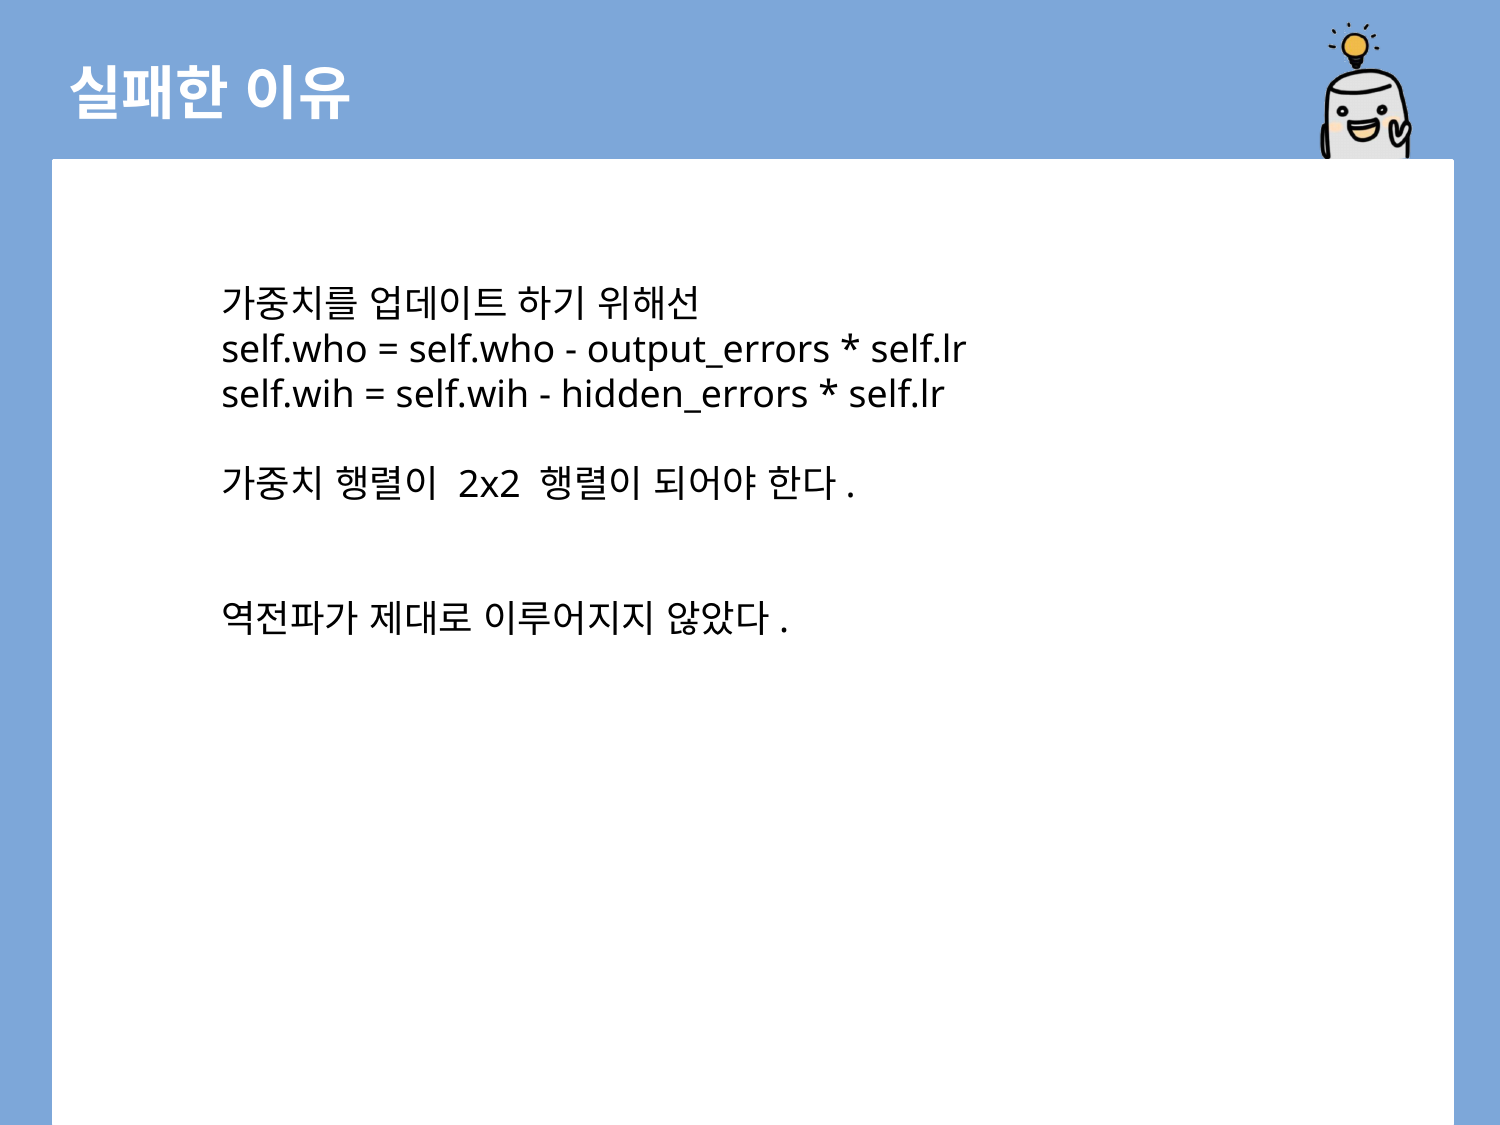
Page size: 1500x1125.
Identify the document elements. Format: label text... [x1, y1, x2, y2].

title 실패한 이유 [53, 40, 1270, 144]
text_box 가중치를 업데이트 하기 위해선 self.who = self.who - output_errors * self.lr self.wih = self.wih - hidden_errors * self.lr 가중치 행렬이 2x2 행렬이 되어야 한다. 역전파가 제대로 이루어지지 않았다. [206, 272, 1270, 648]
picture [1271, 13, 1453, 159]
